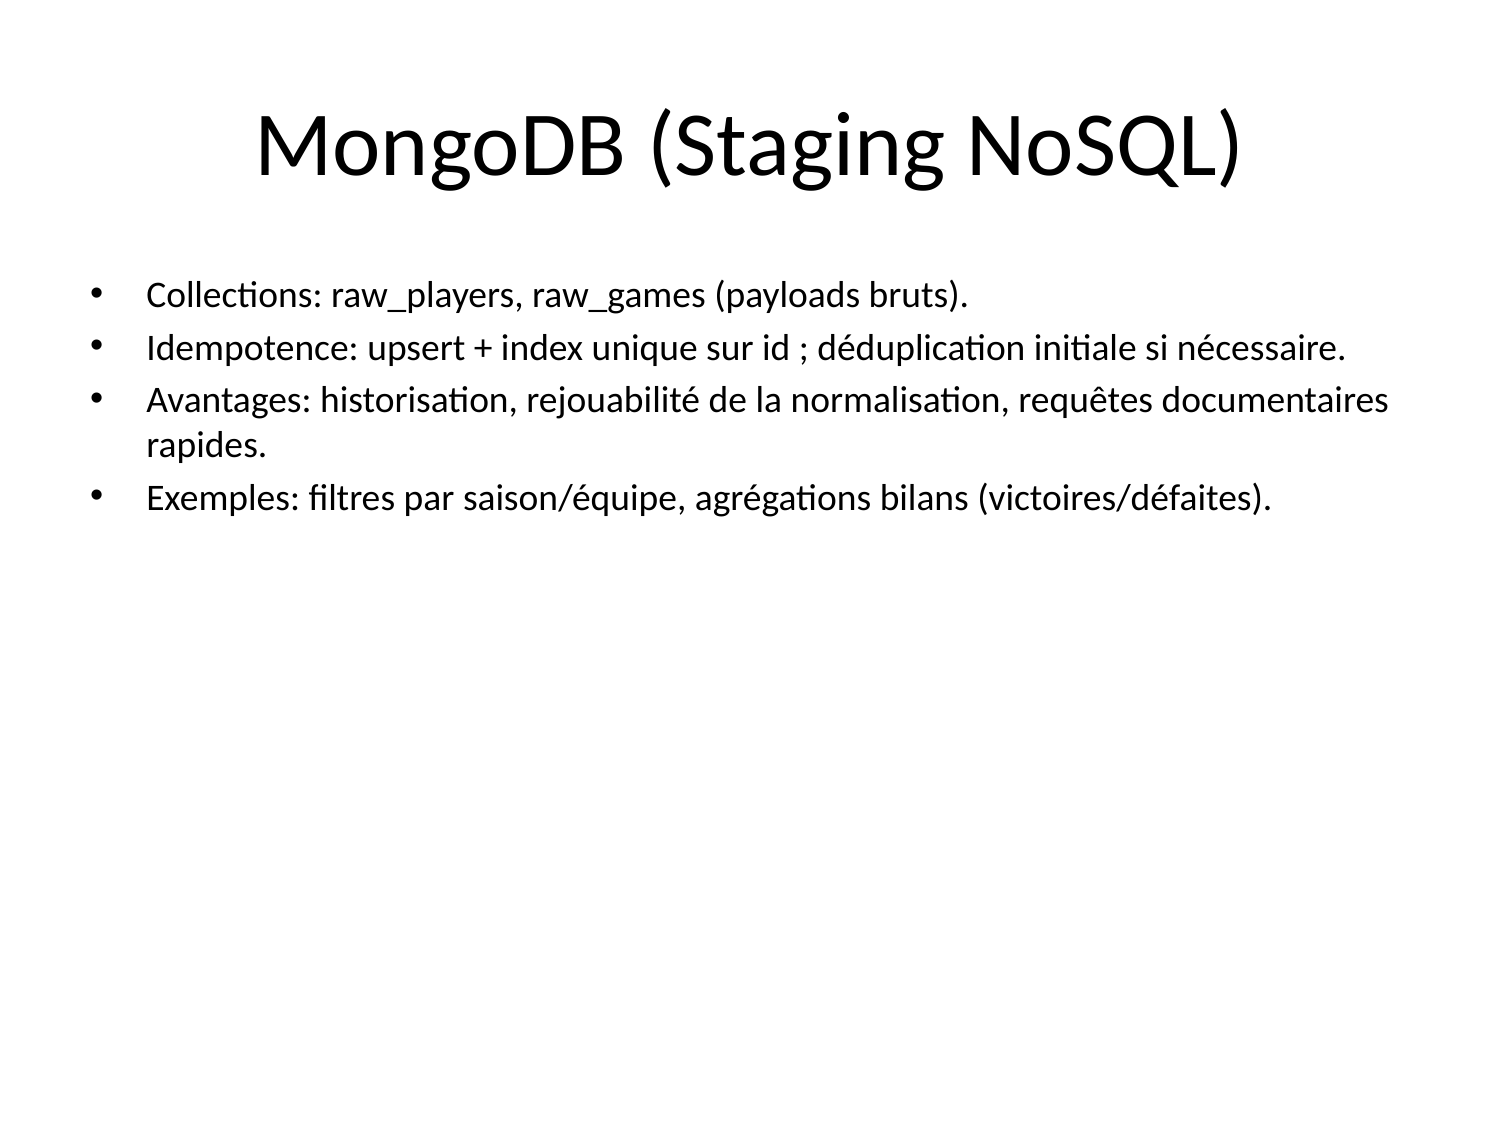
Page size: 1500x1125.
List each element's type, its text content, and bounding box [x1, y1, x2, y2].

list Collections: raw_players, raw_games (payloads bruts). Idempotence: upsert + index unique sur id ; déduplication initiale si nécessaire. Avantages: historisation, rejouabilité de la normalisation, requêtes documentaires rapides. Exemples: filtres par saison/équipe, agrégations bilans (victoires/défaites). [75, 262, 1425, 1005]
title MongoDB (Staging NoSQL) [75, 45, 1425, 233]
